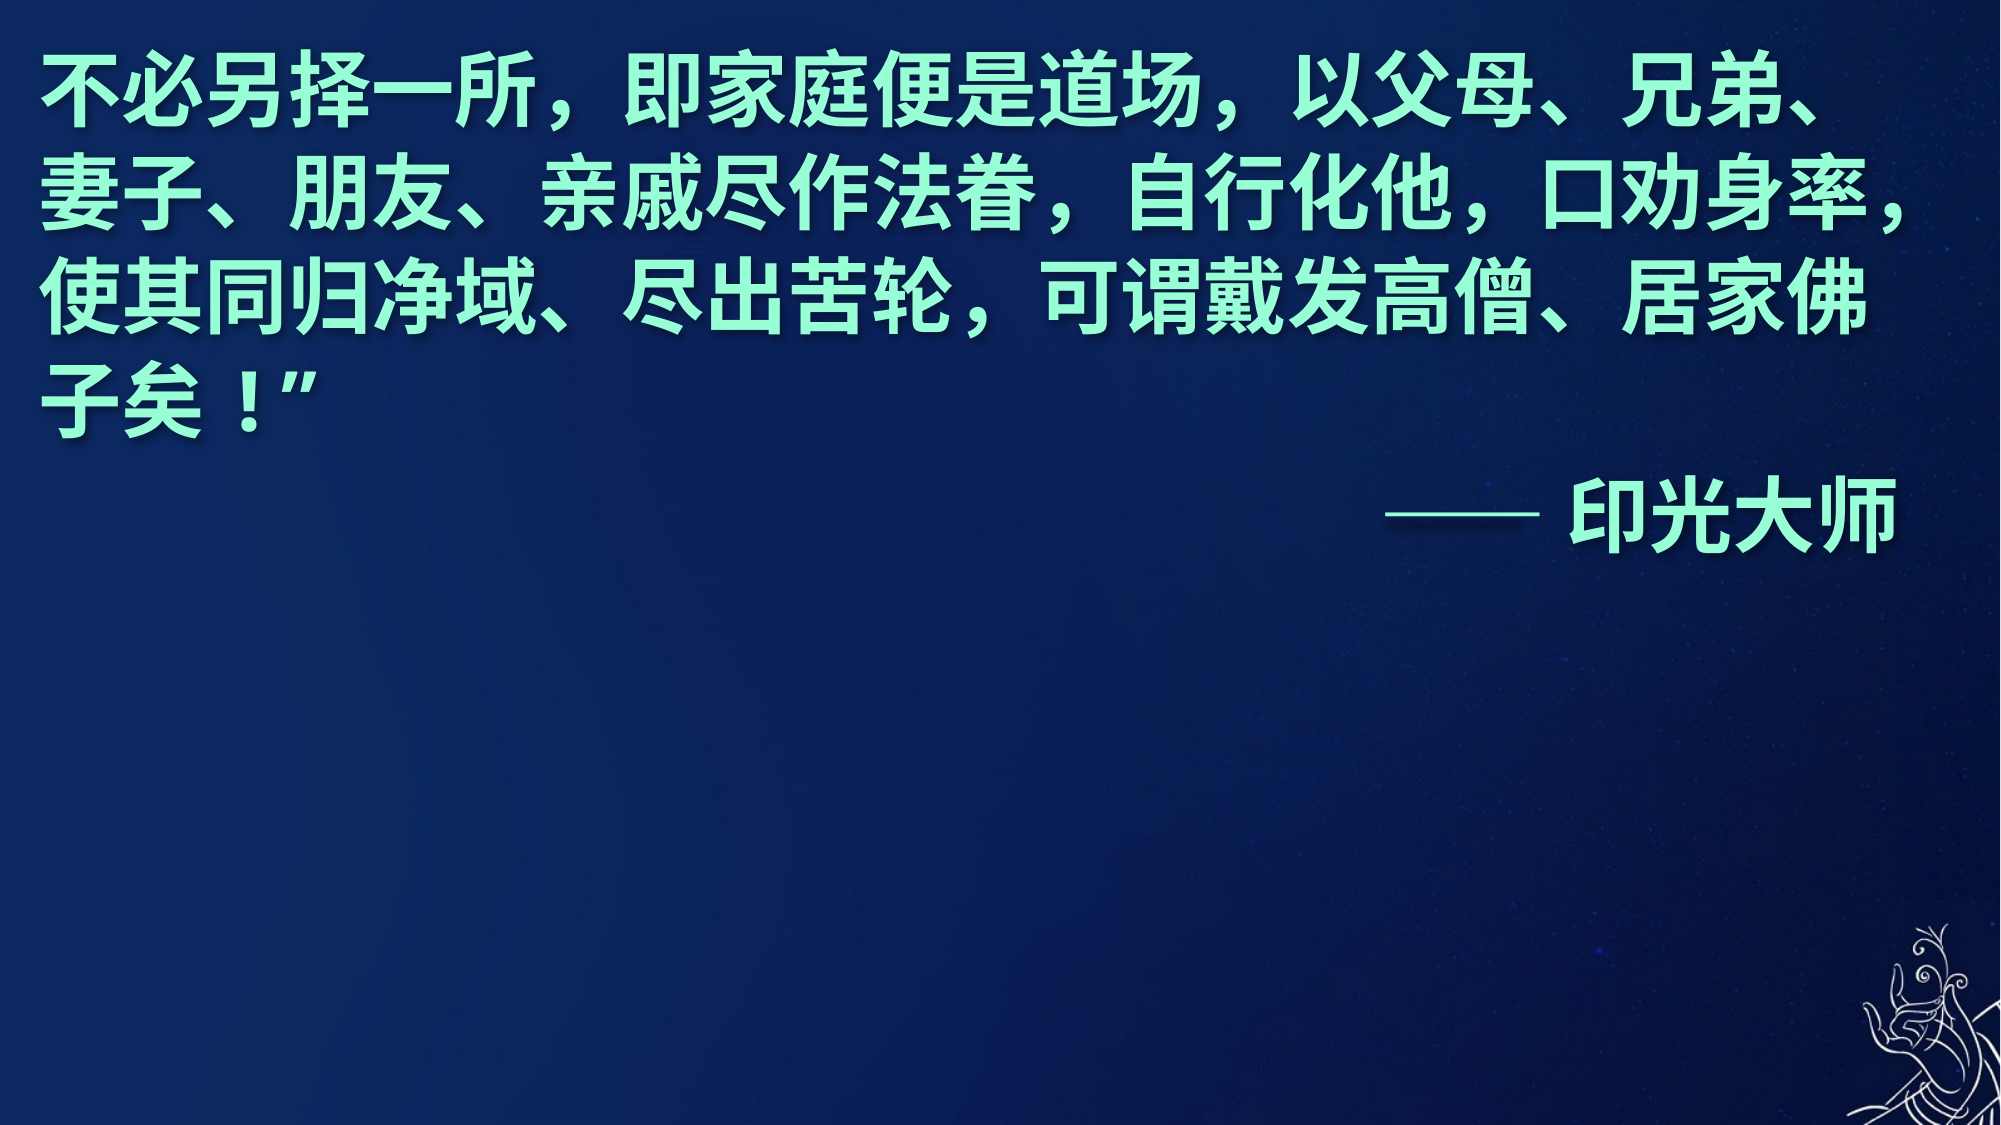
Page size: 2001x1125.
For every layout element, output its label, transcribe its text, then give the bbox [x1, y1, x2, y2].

list 不必另择一所，即家庭便是道场，以父母、兄弟、妻子、朋友、亲戚尽作法眷，自行化他，口劝身率，使其同归净域、尽出苦轮，可谓戴发高僧、居家佛子矣!” ——印光大师 [23, 25, 1914, 1103]
picture [0, 0, 2001, 1125]
